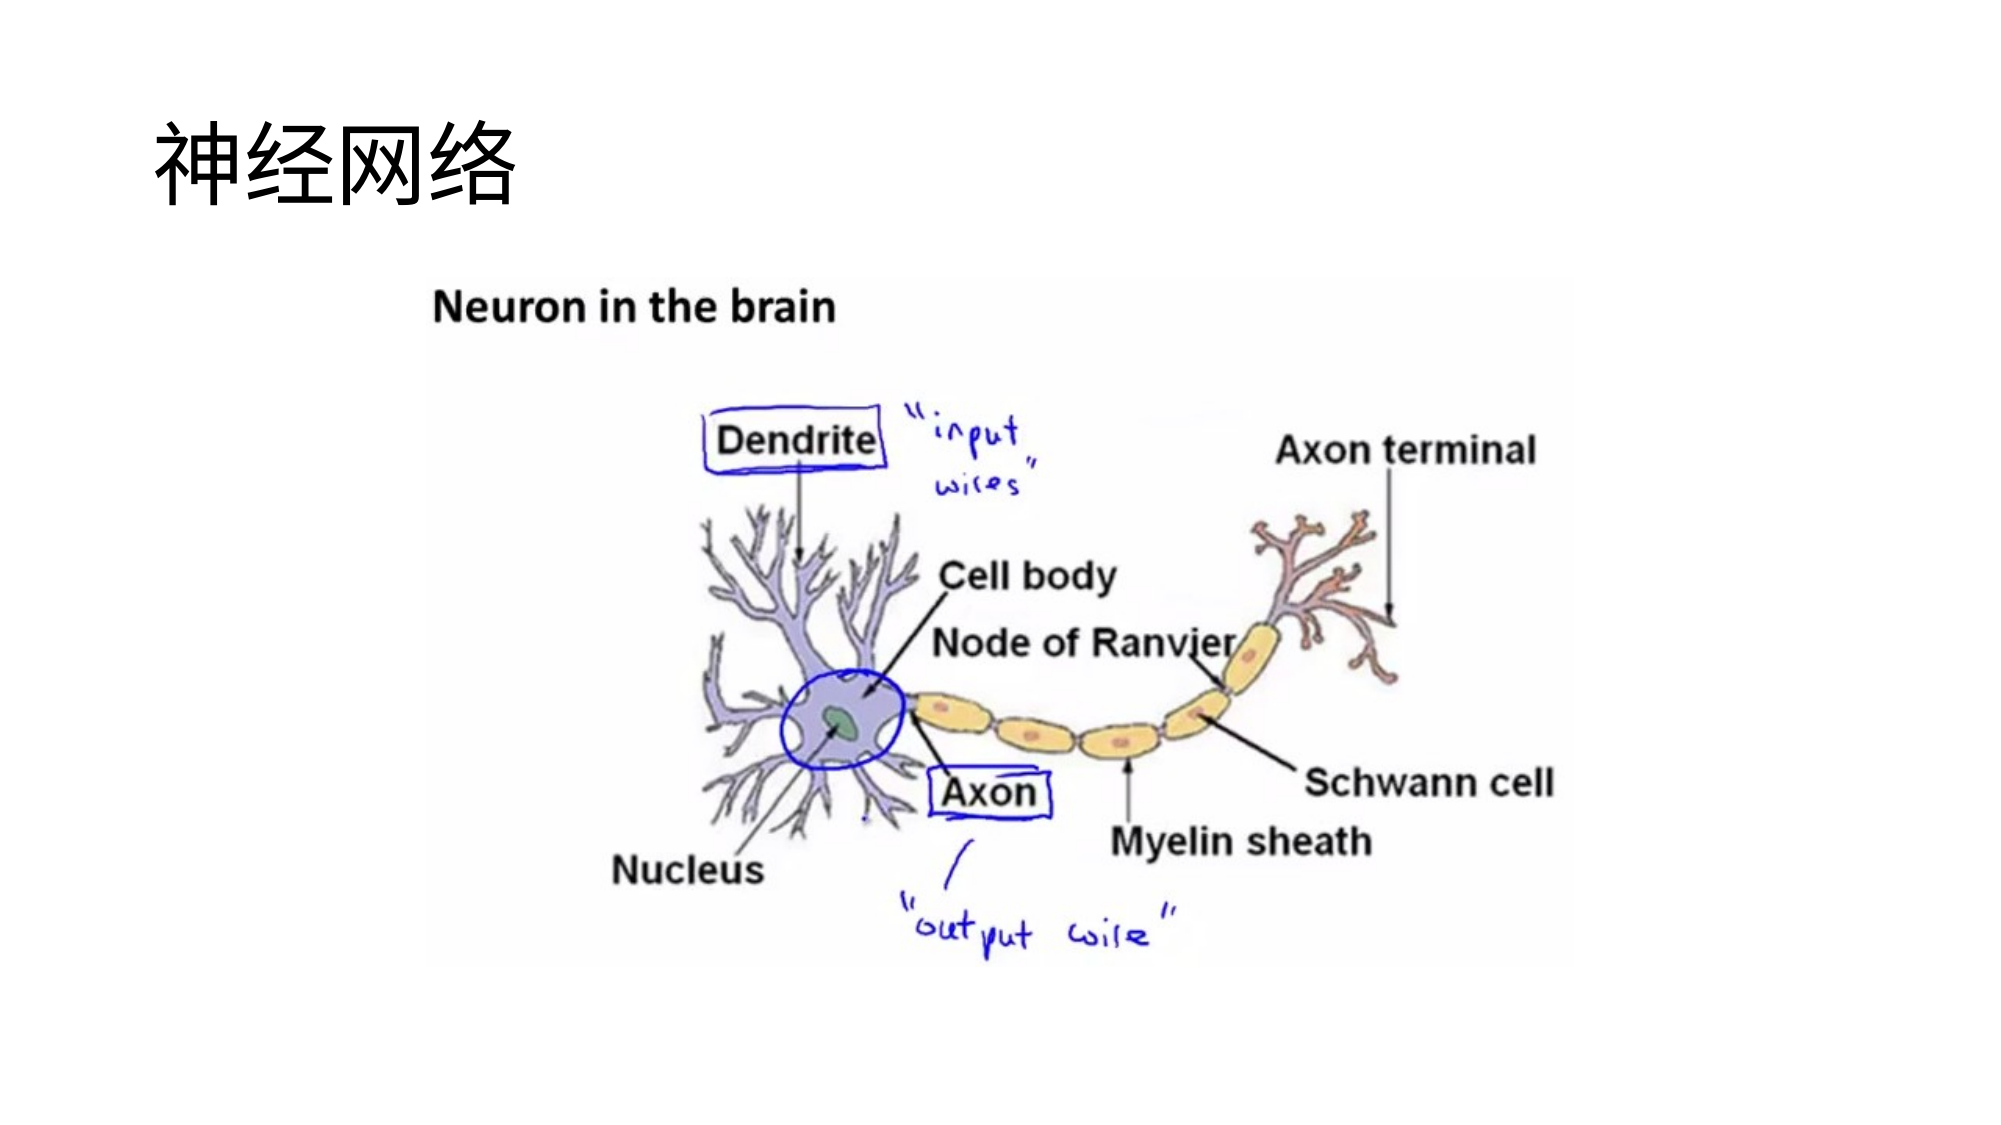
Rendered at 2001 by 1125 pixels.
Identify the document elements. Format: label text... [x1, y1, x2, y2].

picture [426, 277, 1574, 967]
title 神经网络 [137, 59, 1863, 278]
